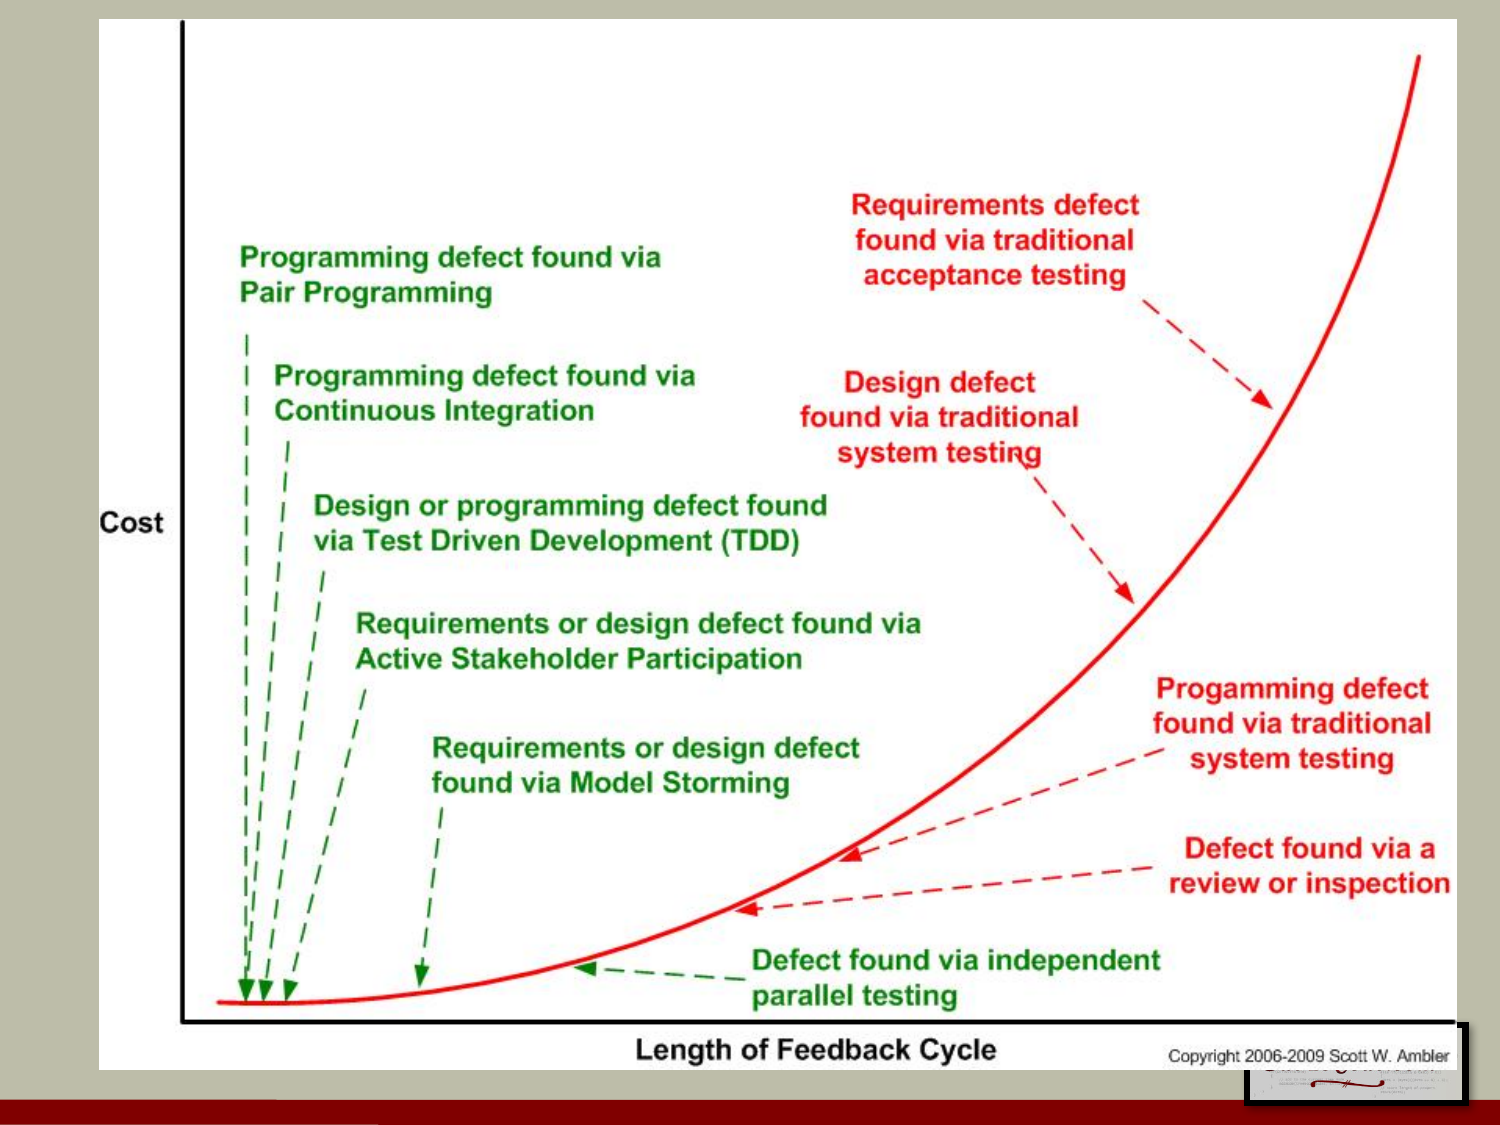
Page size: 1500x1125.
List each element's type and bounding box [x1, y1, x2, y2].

picture [99, 19, 1462, 1100]
